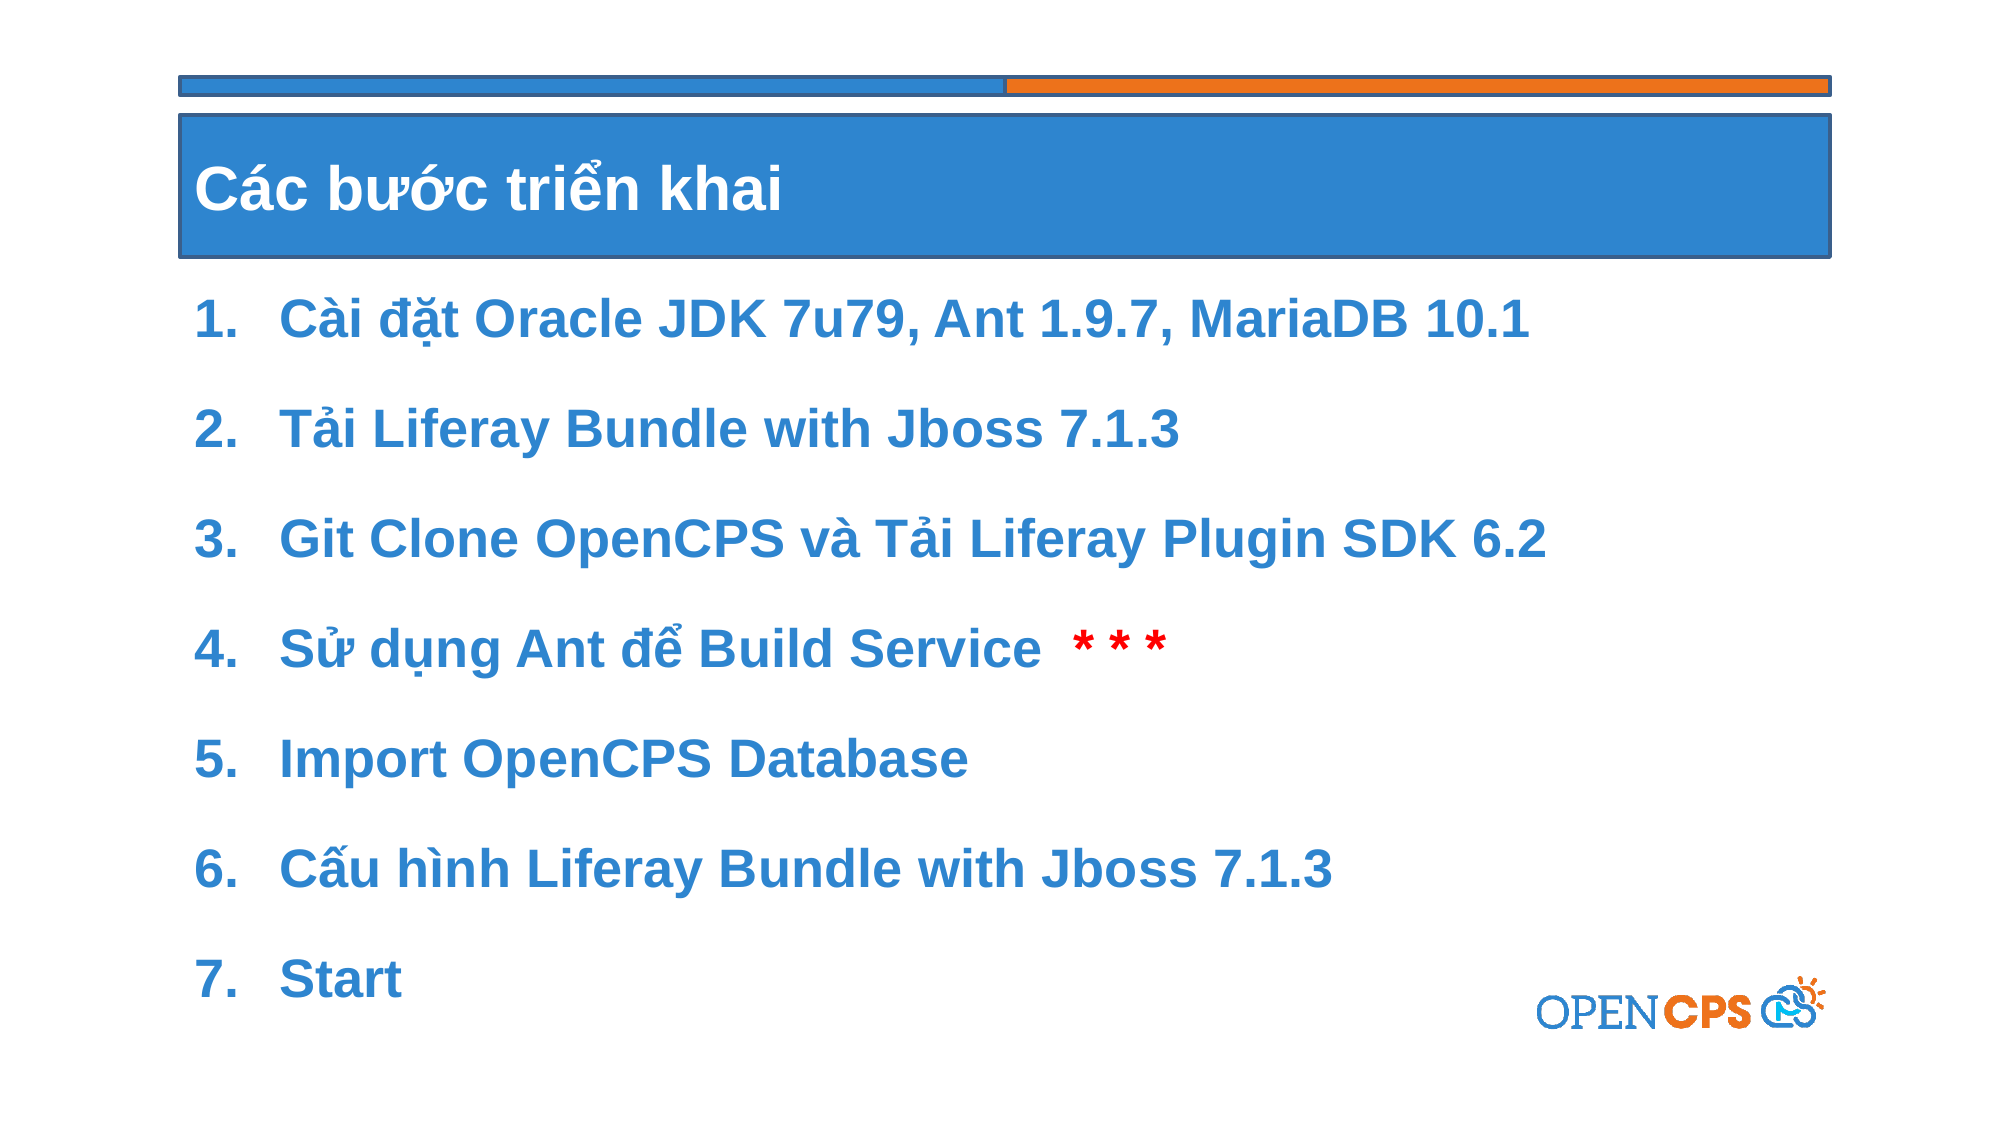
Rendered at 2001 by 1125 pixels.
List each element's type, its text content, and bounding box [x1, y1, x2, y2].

text_box [1005, 76, 1831, 96]
text_box Các bước triển khai [179, 114, 1830, 257]
text_box [180, 76, 1005, 96]
picture [1530, 971, 1831, 1037]
text_box Cài đặt Oracle JDK 7u79, Ant 1.9.7, MariaDB 10.1 Tải Liferay Bundle with Jboss 7.1.3 Git Clone OpenCPS và Tải Liferay Plugin SDK 6.2 Sử dụng Ant để Build Service * * * Import OpenCPS Database Cấu hình Liferay Bundle with Jboss 7.1.3 Start [179, 276, 1830, 1016]
